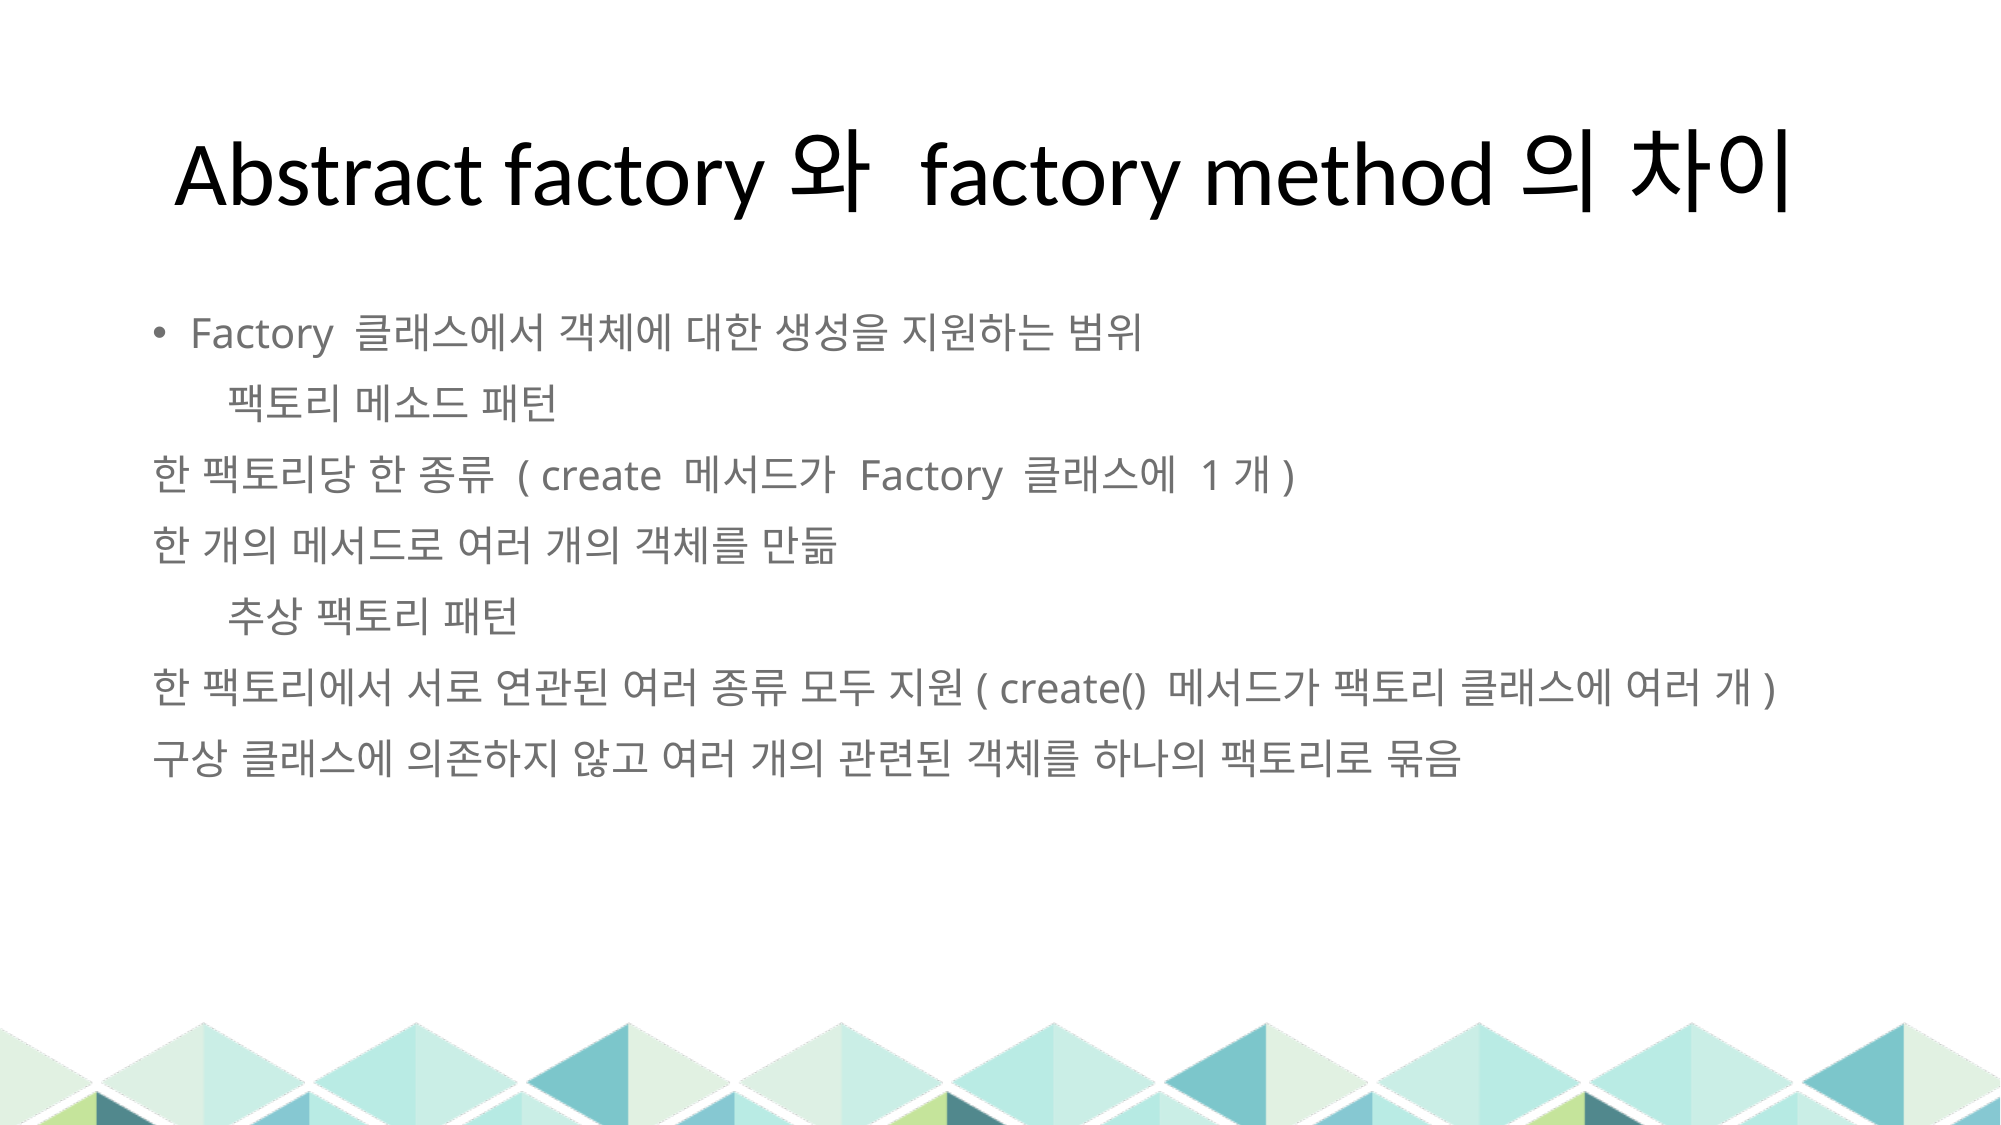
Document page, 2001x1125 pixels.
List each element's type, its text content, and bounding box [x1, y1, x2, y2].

title Abstract factory와 factory method의 차이 [137, 59, 1863, 278]
list Factory 클래스에서 객체에 대한 생성을 지원하는 범위 팩토리 메소드 패턴 한 팩토리당 한 종류 ( create 메서드가 Factory 클래스에 1개) 한 개의 메서드로 여러 개의 객체를 만듦 추상 팩토리 패턴 한 팩토리에서 서로 연관된 여러 종류 모두 지원( create() 메서드가 팩토리 클래스에 여러 개) 구상 클래스에 의존하지 않고 여러 개의 관련된 객체를 하나의 팩토리로 묶음 [137, 299, 1863, 1014]
picture [0, 0, 2001, 1125]
